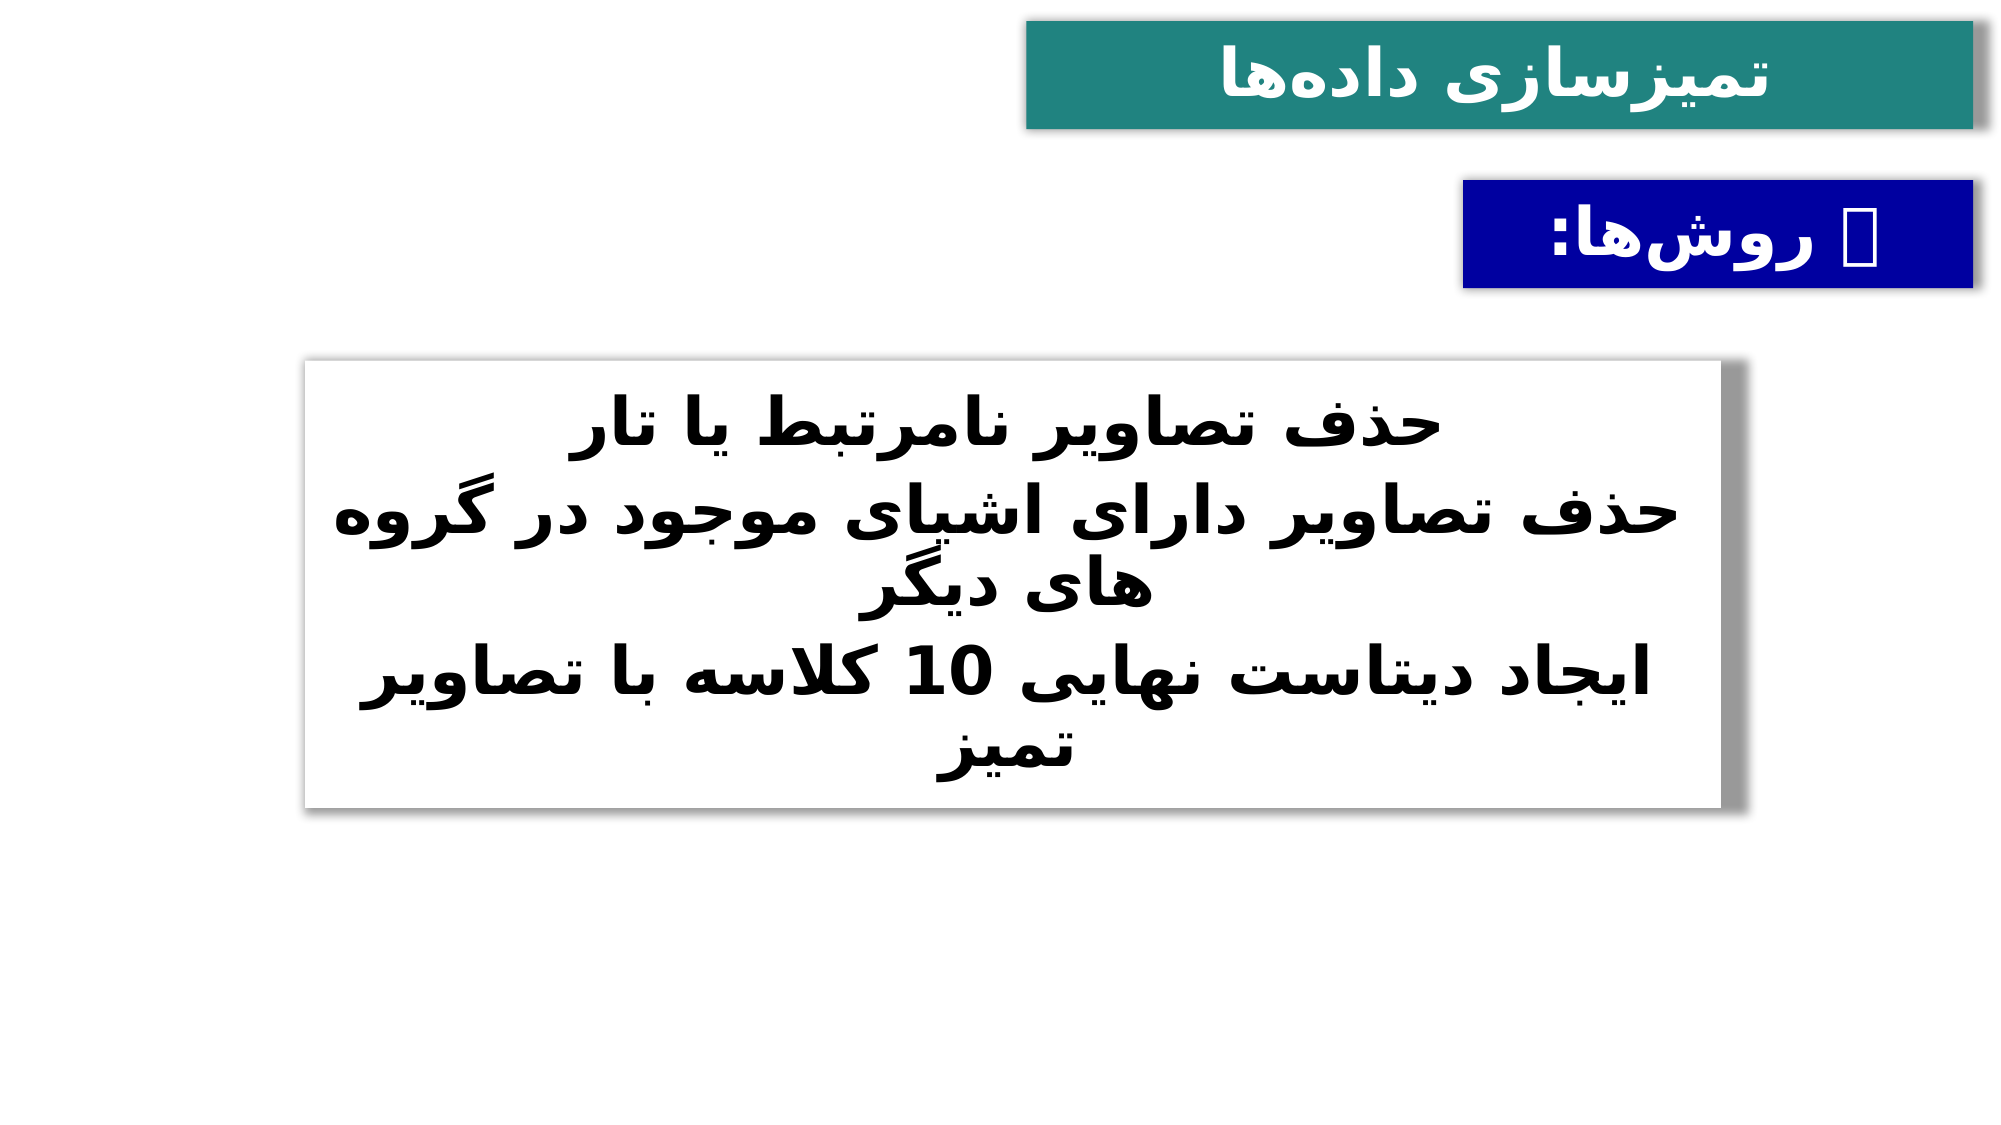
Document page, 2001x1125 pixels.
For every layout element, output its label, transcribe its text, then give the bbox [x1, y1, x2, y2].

text_box تمیزسازی داده‌ها [1025, 20, 1974, 130]
text_box حذف تصاویر نامرتبط یا تار حذف تصاویر دارای اشیای موجود در گروه های دیگر ایجاد دیتاست نهایی 10 کلاسه با تصاویر تمیز [304, 359, 1722, 809]
text_box 🧹 روش‌ها: [1462, 179, 1974, 289]
